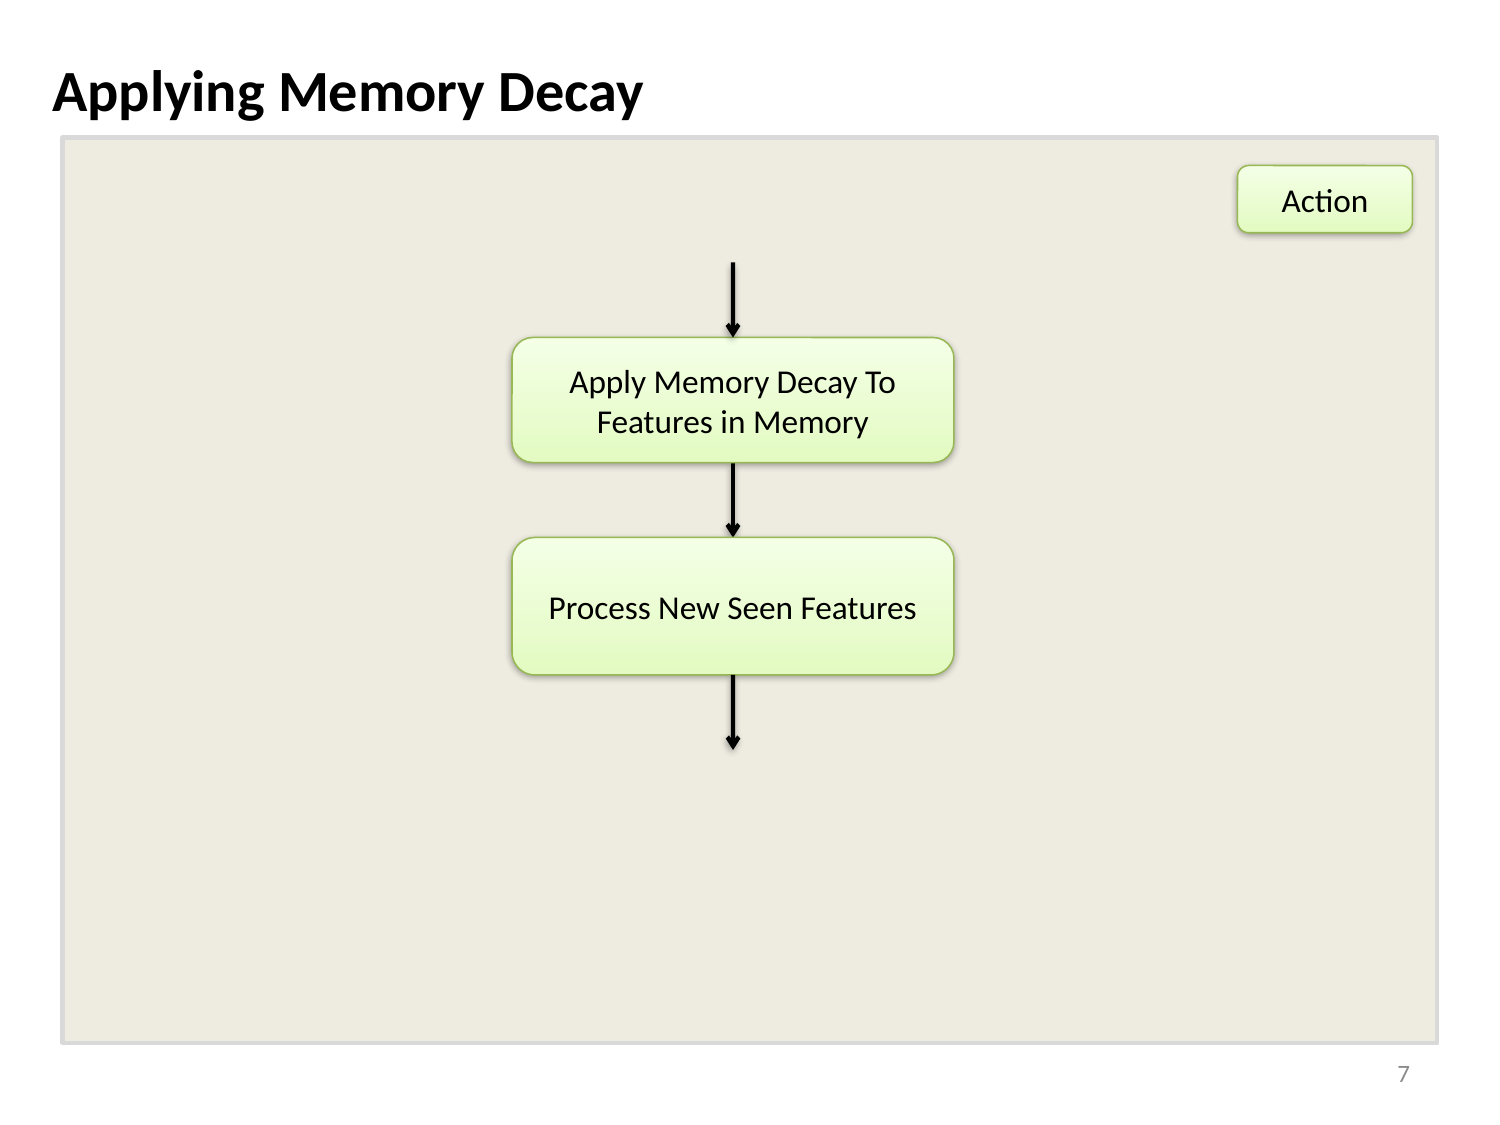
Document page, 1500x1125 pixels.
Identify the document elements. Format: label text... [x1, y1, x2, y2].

text_box Applying Memory Decay [37, 46, 1463, 131]
text_box Action [1236, 164, 1414, 234]
text_box [60, 135, 1439, 1045]
text_box Process New Seen Features [511, 536, 955, 676]
slide_number 7 [1074, 1042, 1425, 1103]
text_box Apply Memory Decay To Features in Memory [511, 336, 955, 464]
